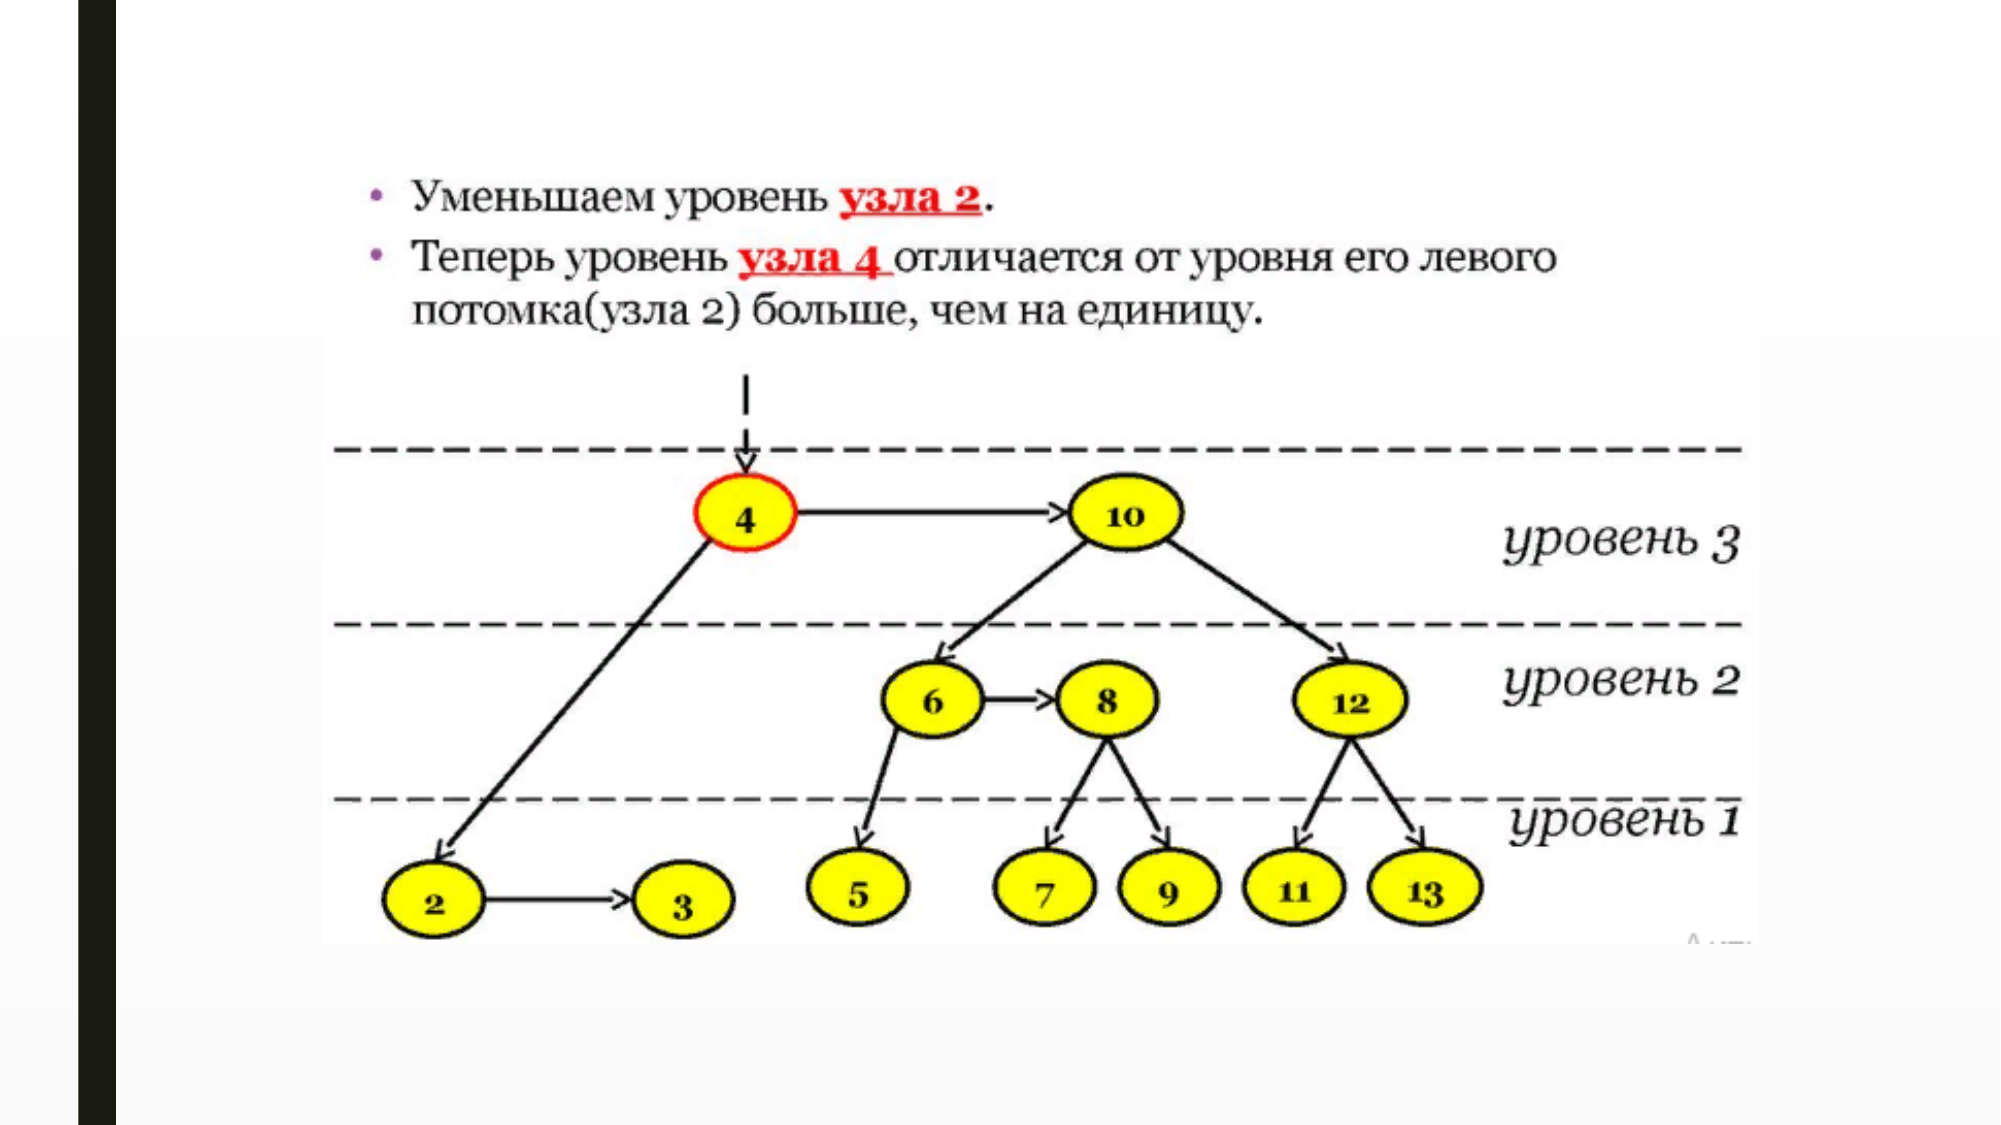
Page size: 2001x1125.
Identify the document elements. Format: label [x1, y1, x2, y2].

picture [322, 164, 1759, 944]
